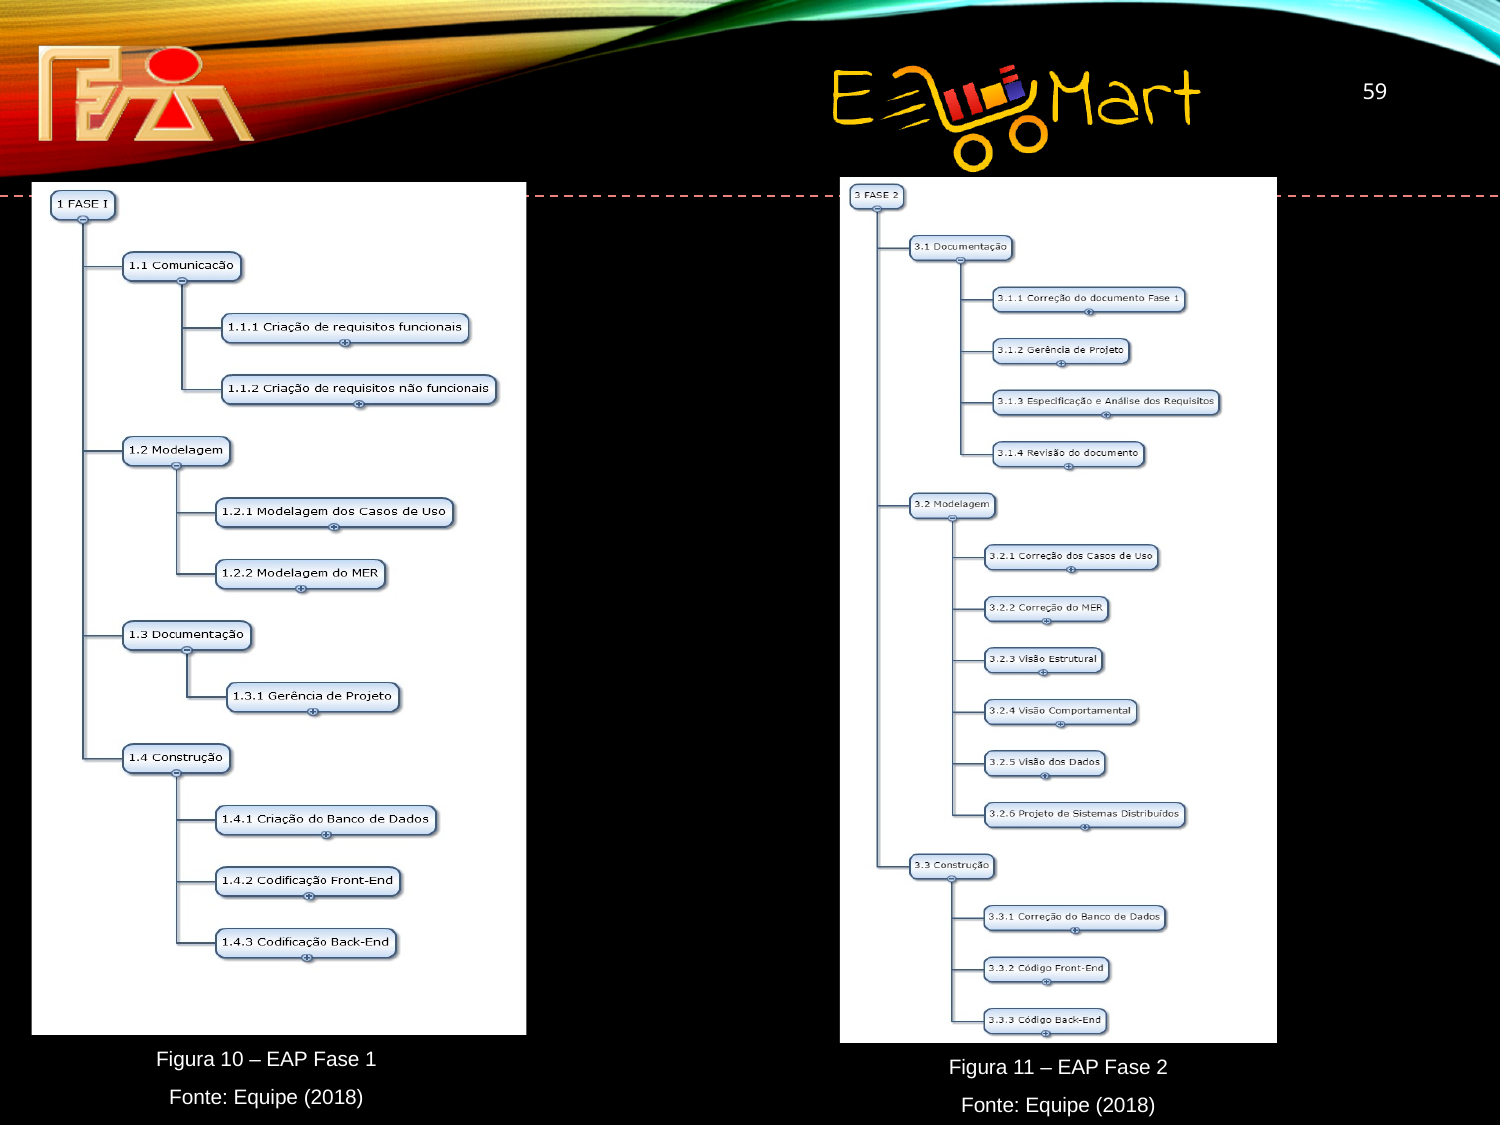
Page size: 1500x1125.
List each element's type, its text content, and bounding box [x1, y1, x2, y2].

text_box Figura 11 – EAP Fase 2 Fonte: Equipe (2018) [638, 1034, 1479, 1124]
slide_number 59 [1248, 62, 1403, 123]
text_box [25, 385, 31, 446]
text_box Figura 10 – EAP Fase 1 Fonte: Equipe (2018) [0, 1026, 687, 1116]
picture [0, 0, 1500, 1044]
